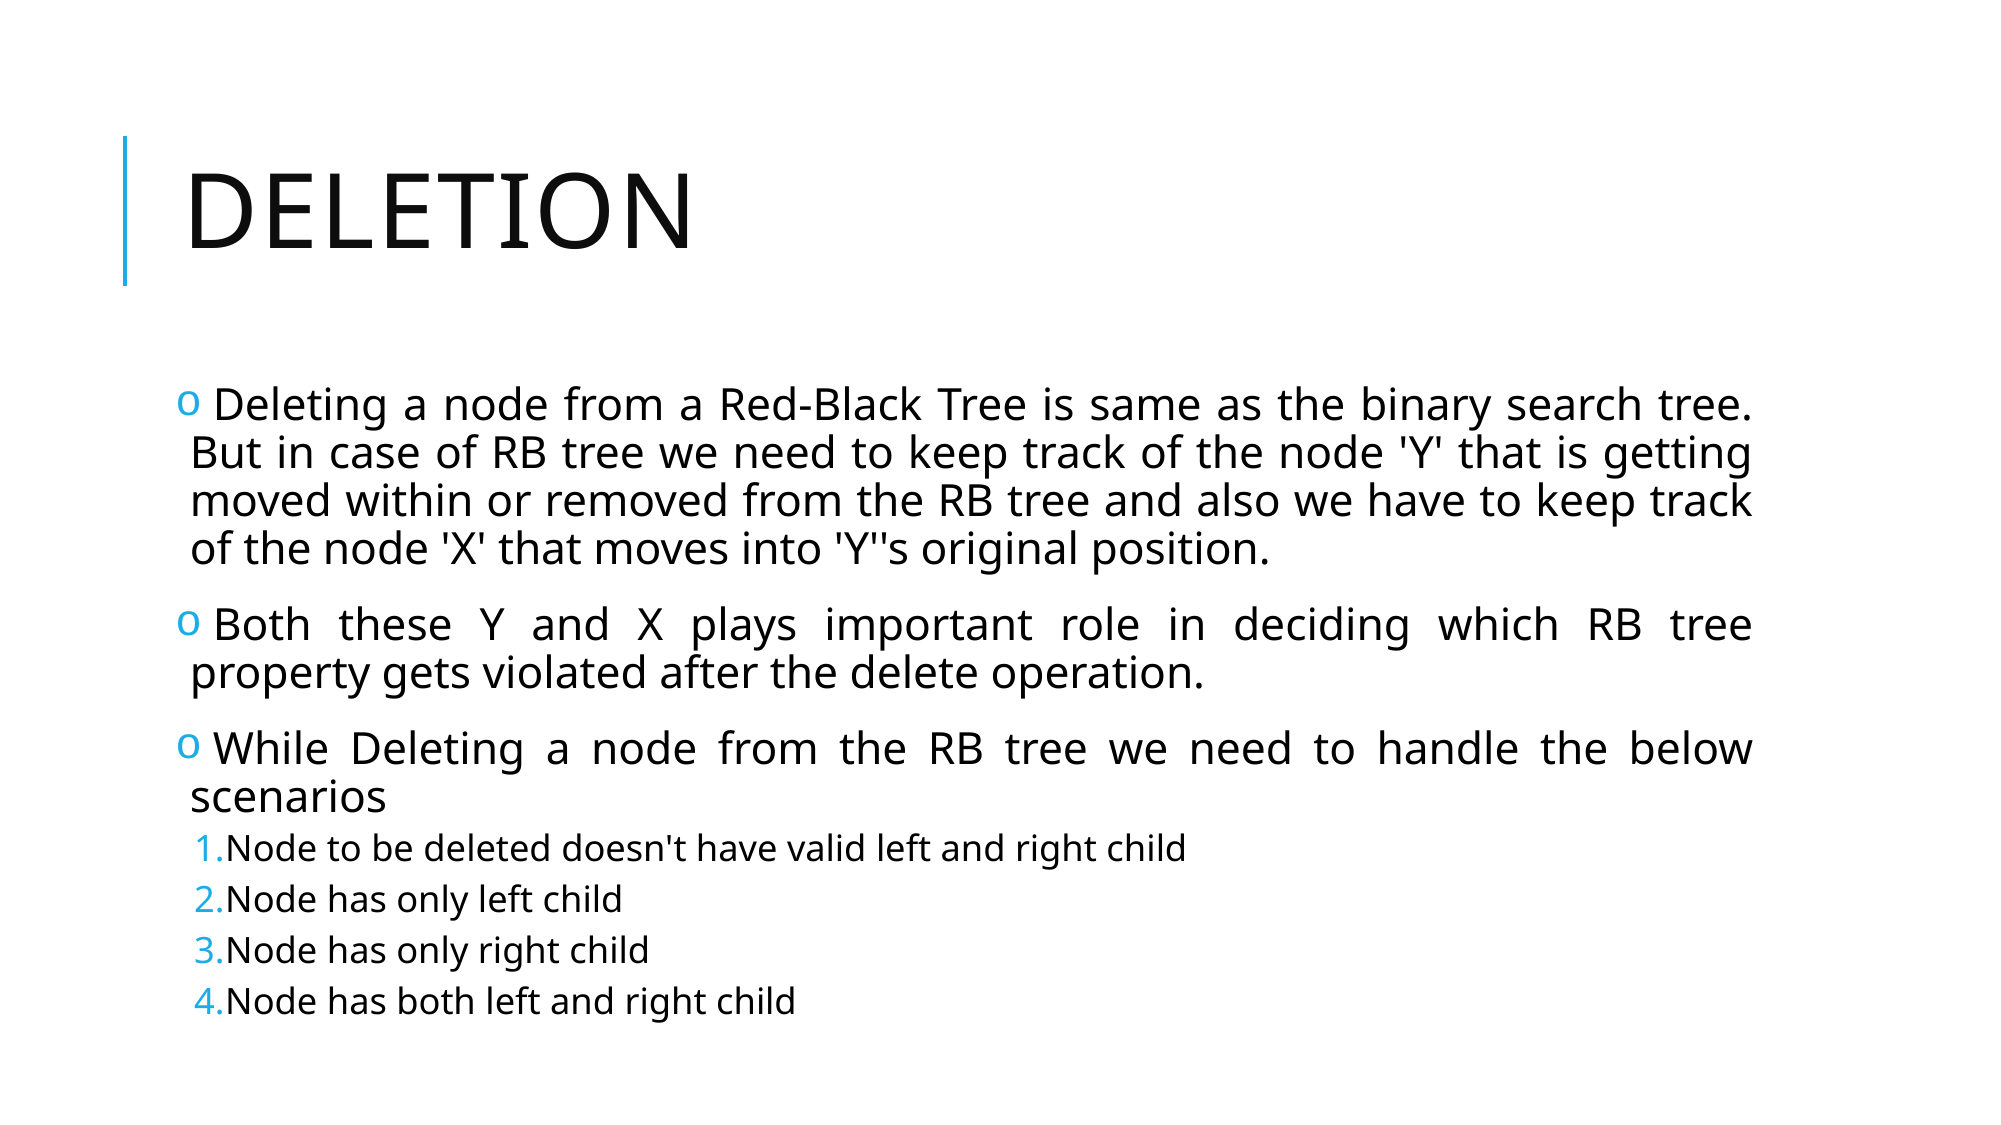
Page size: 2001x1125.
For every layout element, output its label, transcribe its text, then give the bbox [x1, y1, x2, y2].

list Deleting a node from a Red-Black Tree is same as the binary search tree. But in case of RB tree we need to keep track of the node 'Y' that is getting moved within or removed from the RB tree and also we have to keep track of the node 'X' that moves into 'Y''s original position. Both these Y and X plays important role in deciding which RB tree property gets violated after the delete operation. While Deleting a node from the RB tree we need to handle the below scenarios Node to be deleted doesn't have valid left and right child Node has only left child Node has only right child Node has both left and right child [168, 375, 1763, 1035]
title DELETION [168, 96, 1763, 342]
